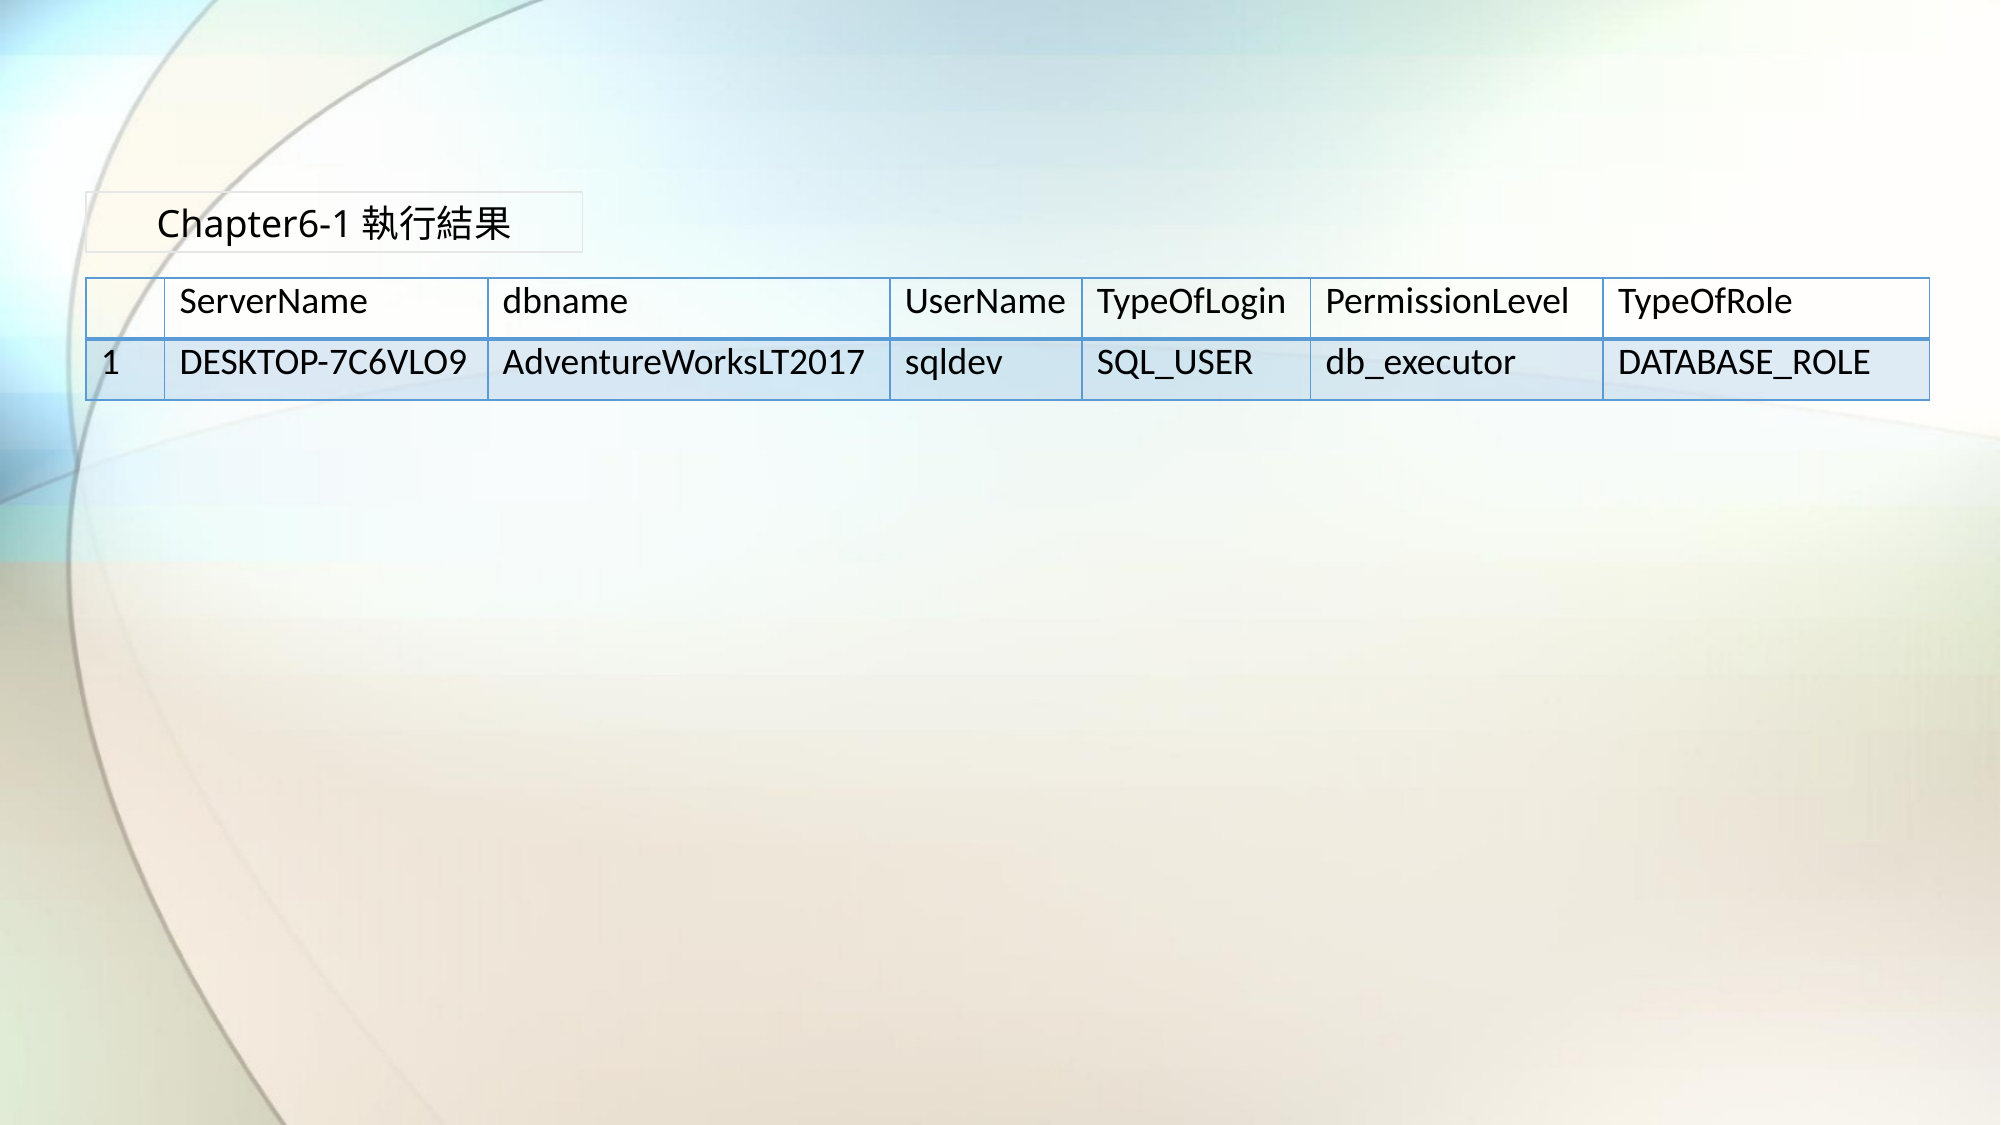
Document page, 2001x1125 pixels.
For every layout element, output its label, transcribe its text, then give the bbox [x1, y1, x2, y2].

table_cell DESKTOP-7C6VLO9 [165, 341, 487, 399]
table_cell 1 [87, 341, 164, 399]
table_header dbname [489, 279, 889, 337]
picture [0, 0, 2001, 1125]
table_cell db_executor [1311, 341, 1602, 399]
table_header PermissionLevel [1311, 279, 1602, 337]
table_cell DATABASE_ROLE [1604, 341, 1929, 399]
table_header TypeOfRole [1604, 279, 1929, 337]
table_header TypeOfLogin [1083, 279, 1310, 337]
table_header [87, 279, 164, 337]
table_header UserName [891, 279, 1081, 337]
table_header ServerName [165, 279, 487, 337]
text_box Chapter6-1執行結果 [85, 192, 583, 252]
table_cell sqldev [891, 341, 1081, 399]
table_cell SQL_USER [1083, 341, 1310, 399]
table_cell AdventureWorksLT2017 [489, 341, 889, 399]
